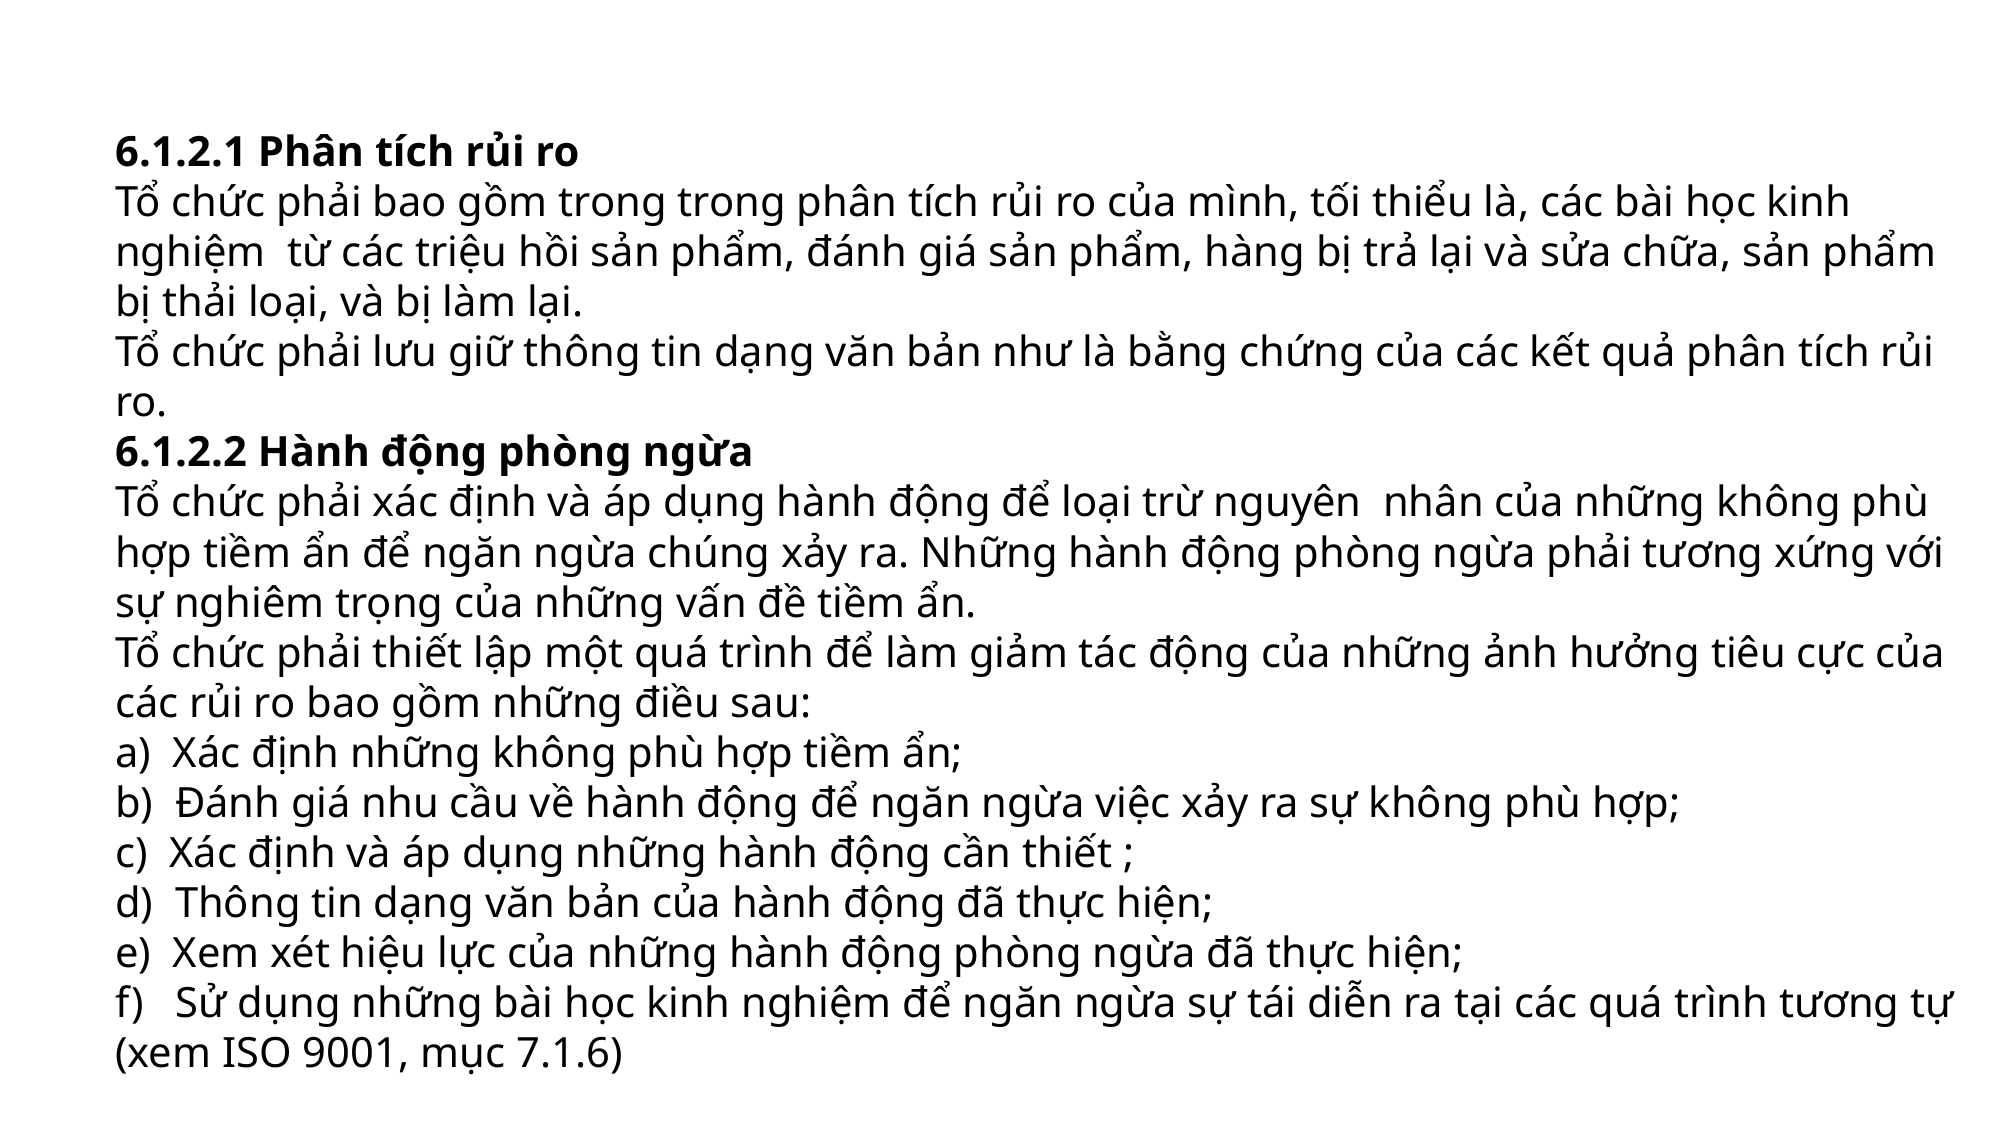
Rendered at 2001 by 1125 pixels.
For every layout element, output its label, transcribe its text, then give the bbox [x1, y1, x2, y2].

text_box 6.1.2.1 Phân tích rủi ro Tổ chức phải bao gồm trong trong phân tích rủi ro của mình, tối thiểu là, các bài học kinh nghiệm từ các triệu hồi sản phẩm, đánh giá sản phẩm, hàng bị trả lại và sửa chữa, sản phẩm bị thải loại, và bị làm lại. Tổ chức phải lưu giữ thông tin dạng văn bản như là bằng chứng của các kết quả phân tích rủi ro. 6.1.2.2 Hành động phòng ngừa Tổ chức phải xác định và áp dụng hành động để loại trừ nguyên nhân của những không phù hợp tiềm ẩn để ngăn ngừa chúng xảy ra. Những hành động phòng ngừa phải tương xứng với sự nghiêm trọng của những vấn đề tiềm ẩn. Tổ chức phải thiết lập một quá trình để làm giảm tác động của những ảnh hưởng tiêu cực của các rủi ro bao gồm những điều sau: a) Xác định những không phù hợp tiềm ẩn; b) Đánh giá nhu cầu về hành động để ngăn ngừa việc xảy ra sự không phù hợp; c) Xác định và áp dụng những hành động cần thiết ; d) Thông tin dạng văn bản của hành động đã thực hiện; e) Xem xét hiệu lực của những hành động phòng ngừa đã thực hiện; f) Sử dụng những bài học kinh nghiệm để ngăn ngừa sự tái diễn ra tại các quá trình tương tự (xem ISO 9001, mục 7.1.6) [100, 117, 1976, 1083]
